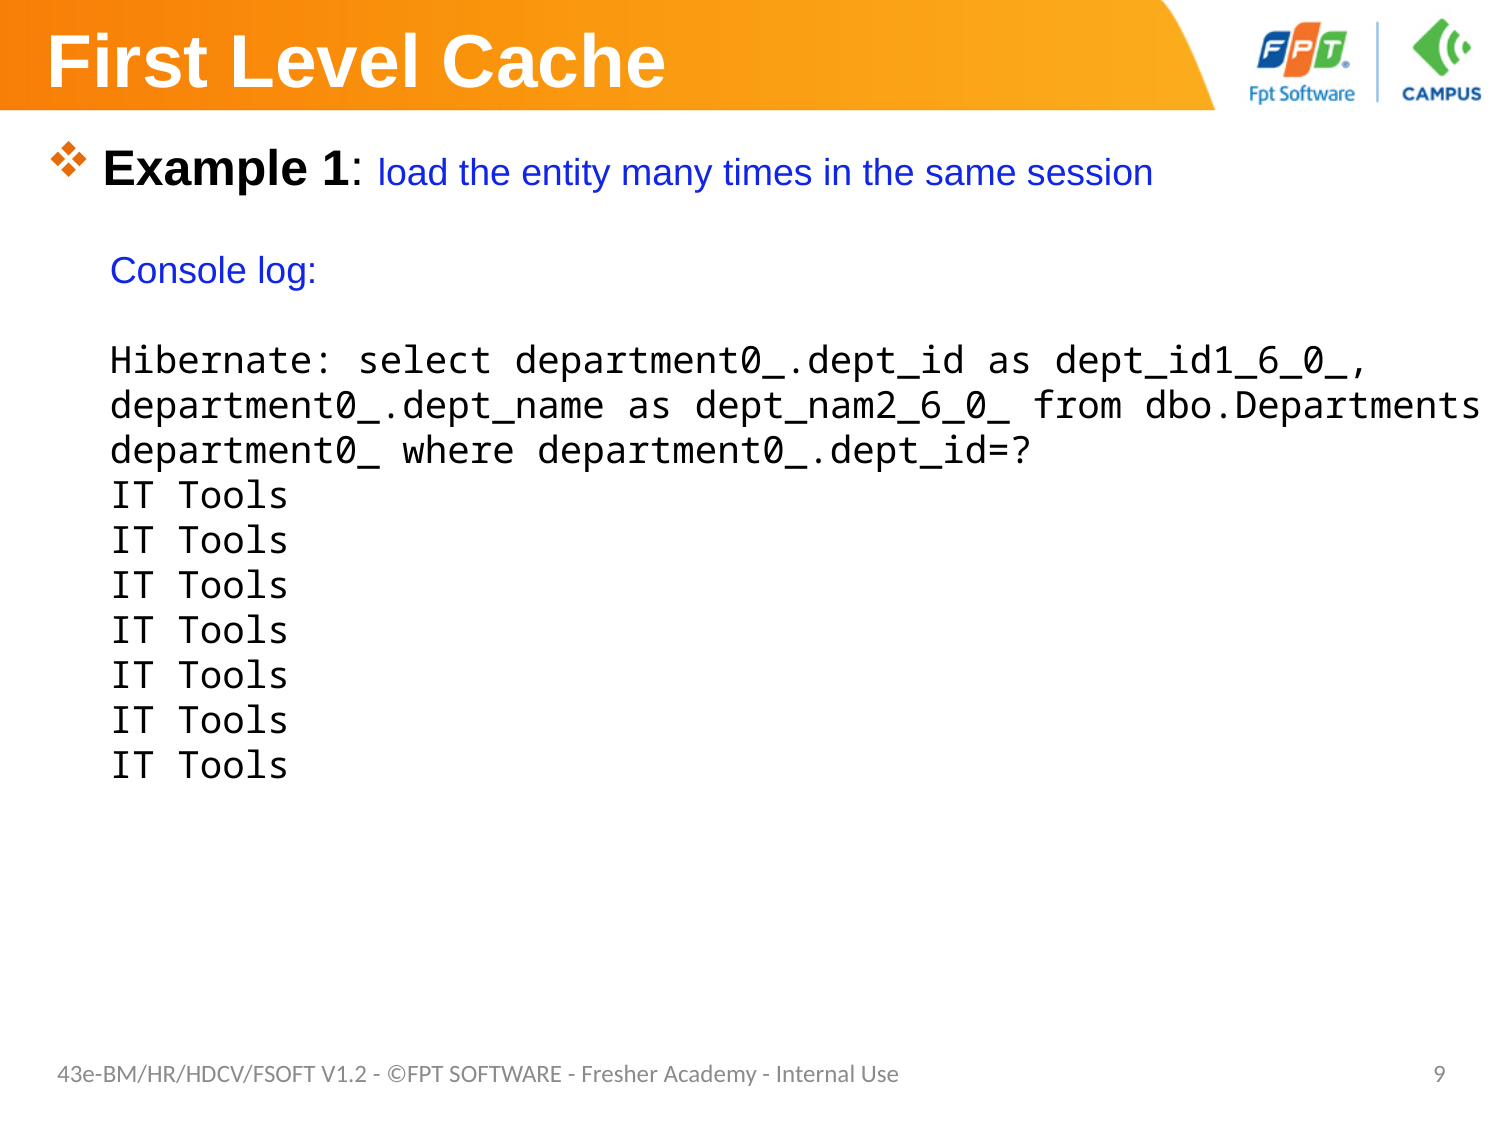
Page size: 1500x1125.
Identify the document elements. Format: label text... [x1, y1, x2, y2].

text_box Console log: Hibernate: select department0_.dept_id as dept_id1_6_0_, department0_.dept_name as dept_nam2_6_0_ from dbo.Departments department0_ where department0_.dept_id=? IT Tools IT Tools IT Tools IT Tools IT Tools IT Tools IT Tools [95, 238, 1500, 794]
title First Level Cache [31, 3, 1461, 111]
list Example 1: load the entity many times in the same session [31, 127, 1461, 1020]
footer 43e-BM/HR/HDCV/FSOFT V1.2 - ©FPT SOFTWARE - Fresher Academy - Internal Use [31, 1042, 927, 1103]
picture [0, 0, 1500, 1125]
slide_number 9 [1074, 1042, 1461, 1103]
